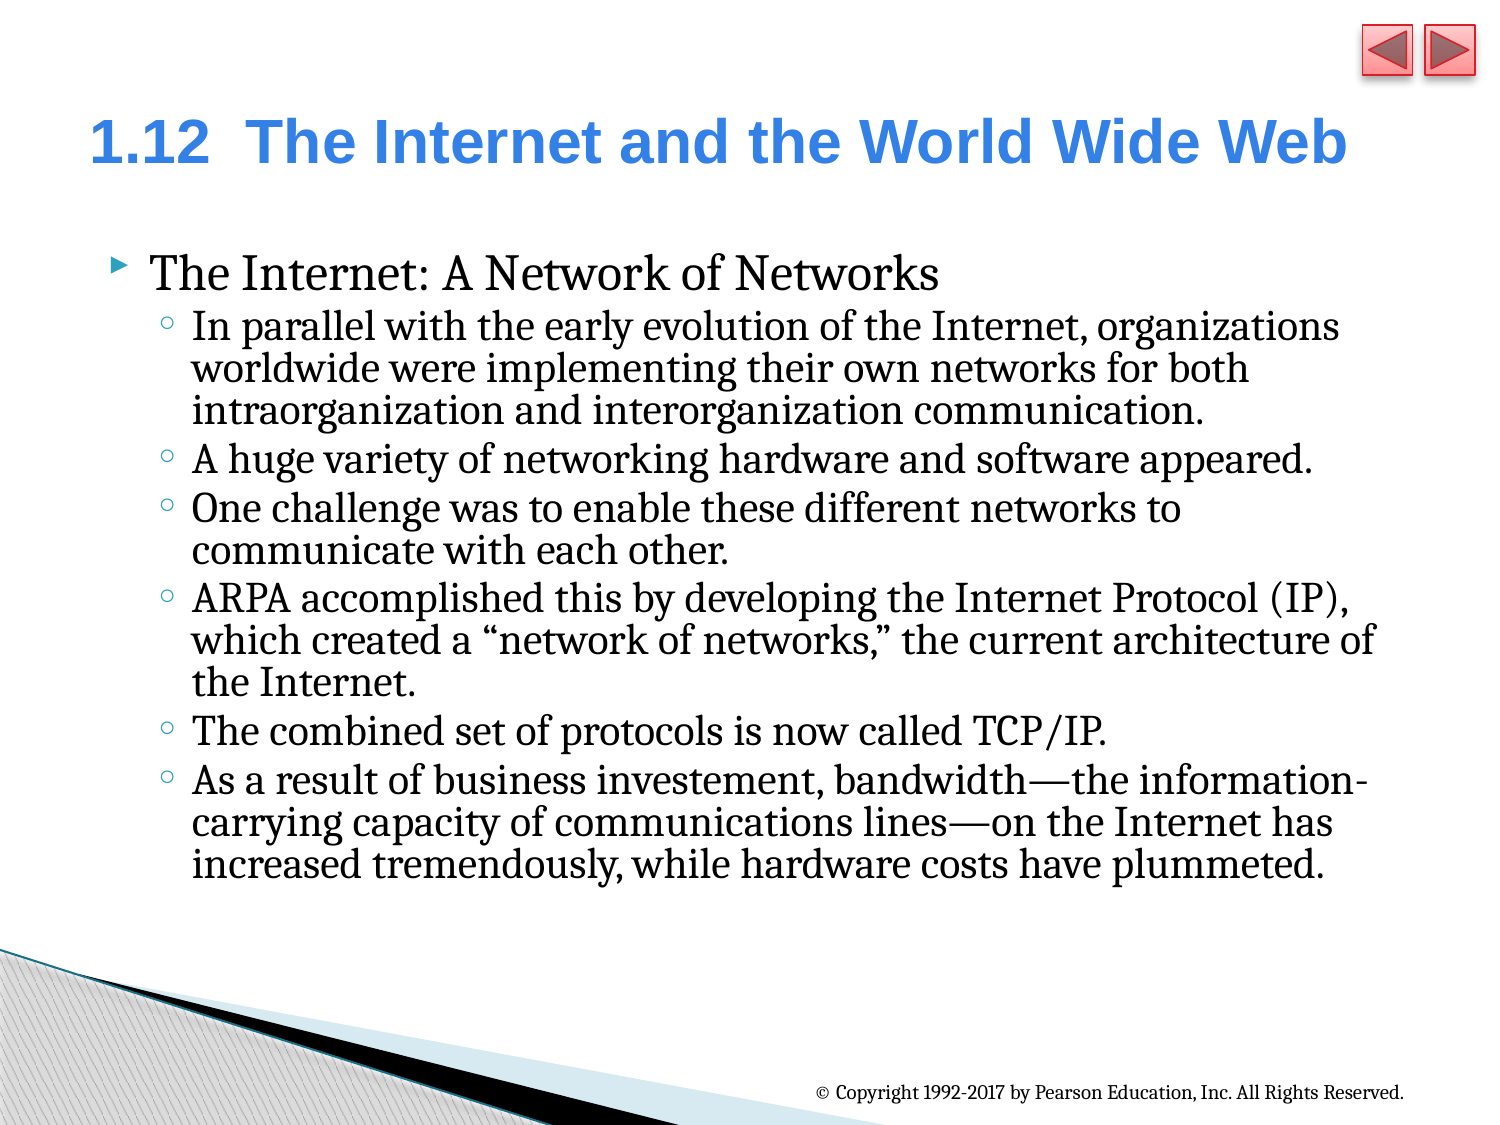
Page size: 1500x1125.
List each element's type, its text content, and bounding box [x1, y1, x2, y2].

list The Internet: A Network of Networks In parallel with the early evolution of the Internet, organizations worldwide were implementing their own networks for both intraorganization and interorganization communication. A huge variety of networking hardware and software appeared. One challenge was to enable these different networks to communicate with each other. ARPA accomplished this by developing the Internet Protocol (IP), which created a “network of networks,” the current architecture of the Internet. The combined set of protocols is now called TCP/IP. As a result of business investement, bandwidth—the information-carrying capacity of communications lines—on the Internet has increased tremendously, while hardware costs have plummeted. [75, 242, 1425, 986]
footer © Copyright 1992-2017 by Pearson Education, Inc. All Rights Reserved. [552, 1051, 1419, 1112]
title 1.12 The Internet and the World Wide Web [75, 45, 1425, 233]
